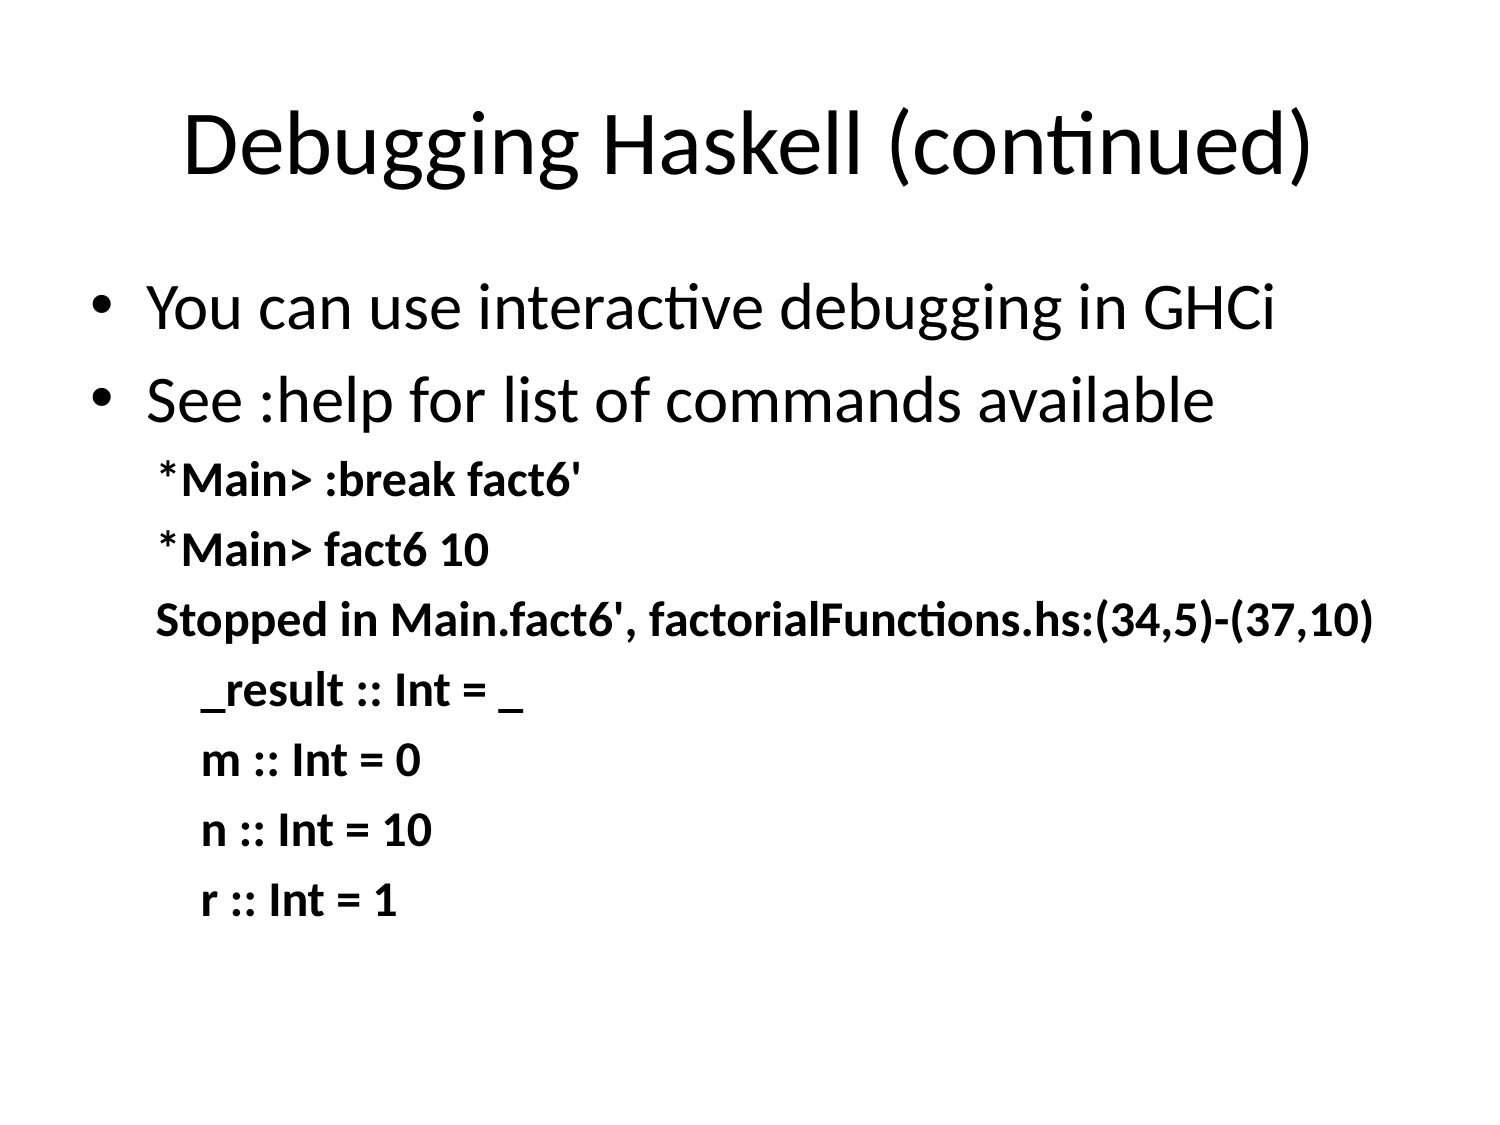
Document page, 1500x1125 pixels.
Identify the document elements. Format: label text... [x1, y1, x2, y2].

list You can use interactive debugging in GHCi See :help for list of commands available *Main> :break fact6' *Main> fact6 10 Stopped in Main.fact6', factorialFunctions.hs:(34,5)-(37,10) _result :: Int = _ m :: Int = 0 n :: Int = 10 r :: Int = 1 [75, 255, 1425, 1047]
title Debugging Haskell (continued) [75, 68, 1425, 209]
